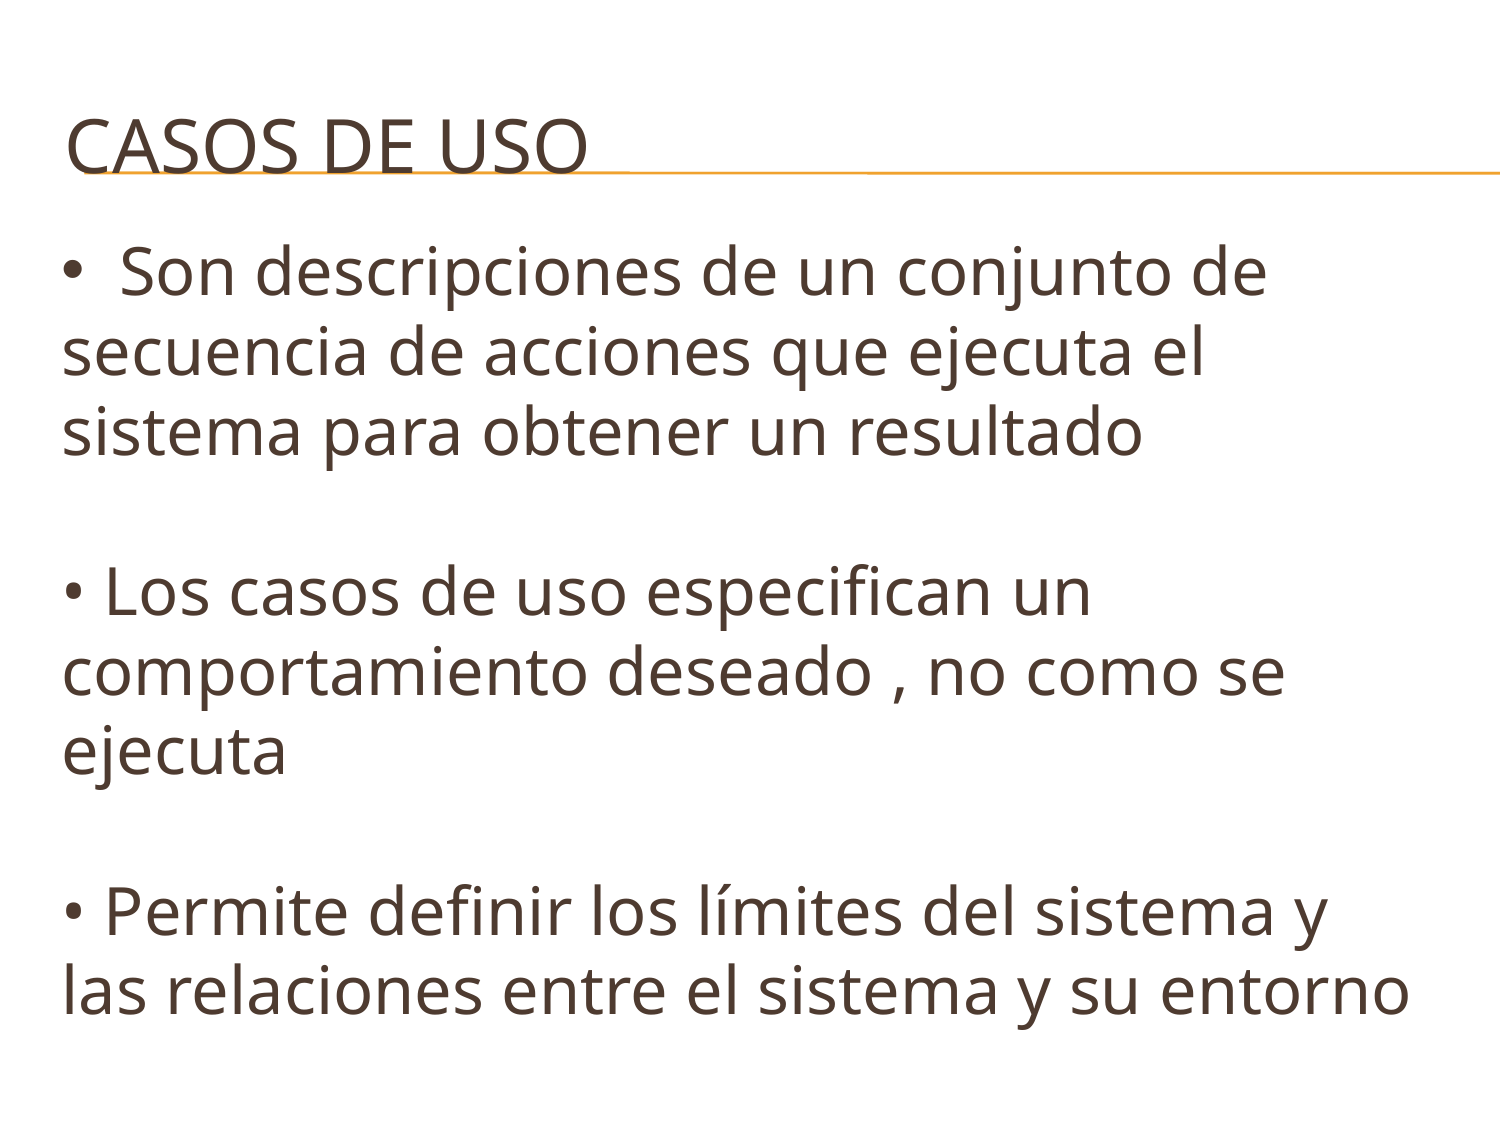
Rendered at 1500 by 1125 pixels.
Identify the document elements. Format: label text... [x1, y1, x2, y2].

title Casos de uso [50, 75, 1475, 213]
text_box Son descripciones de un conjunto de secuencia de acciones que ejecuta el sistema para obtener un resultado • Los casos de uso especifican un comportamiento deseado , no como se ejecuta • Permite definir los límites del sistema y las relaciones entre el sistema y su entorno [46, 221, 1442, 1036]
